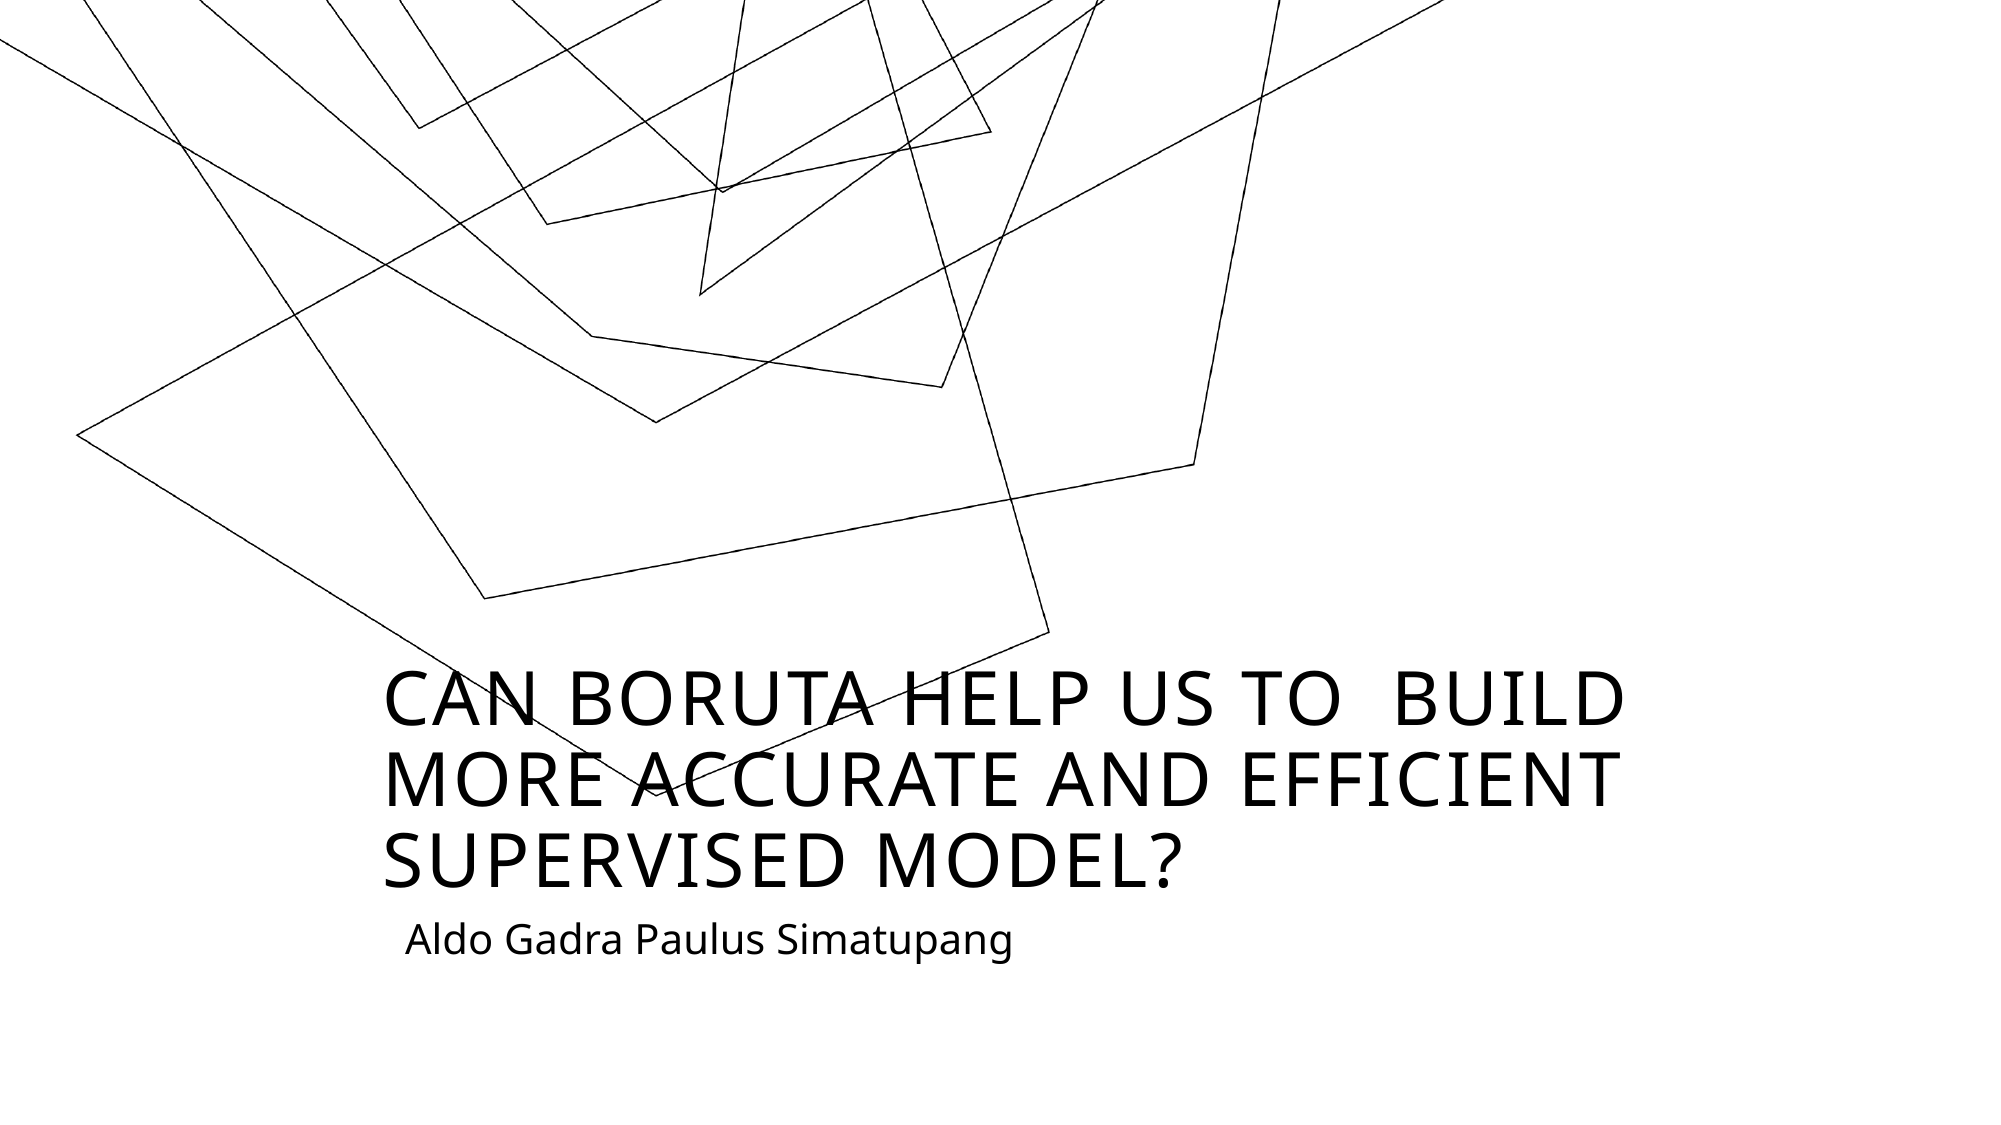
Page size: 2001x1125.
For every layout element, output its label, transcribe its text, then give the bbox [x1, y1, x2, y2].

picture [0, 0, 1557, 830]
subtitle Aldo Gadra Paulus Simatupang [390, 911, 1694, 1016]
title can Boruta help US to build more accurate and efficient Supervised model? [367, 727, 1864, 912]
